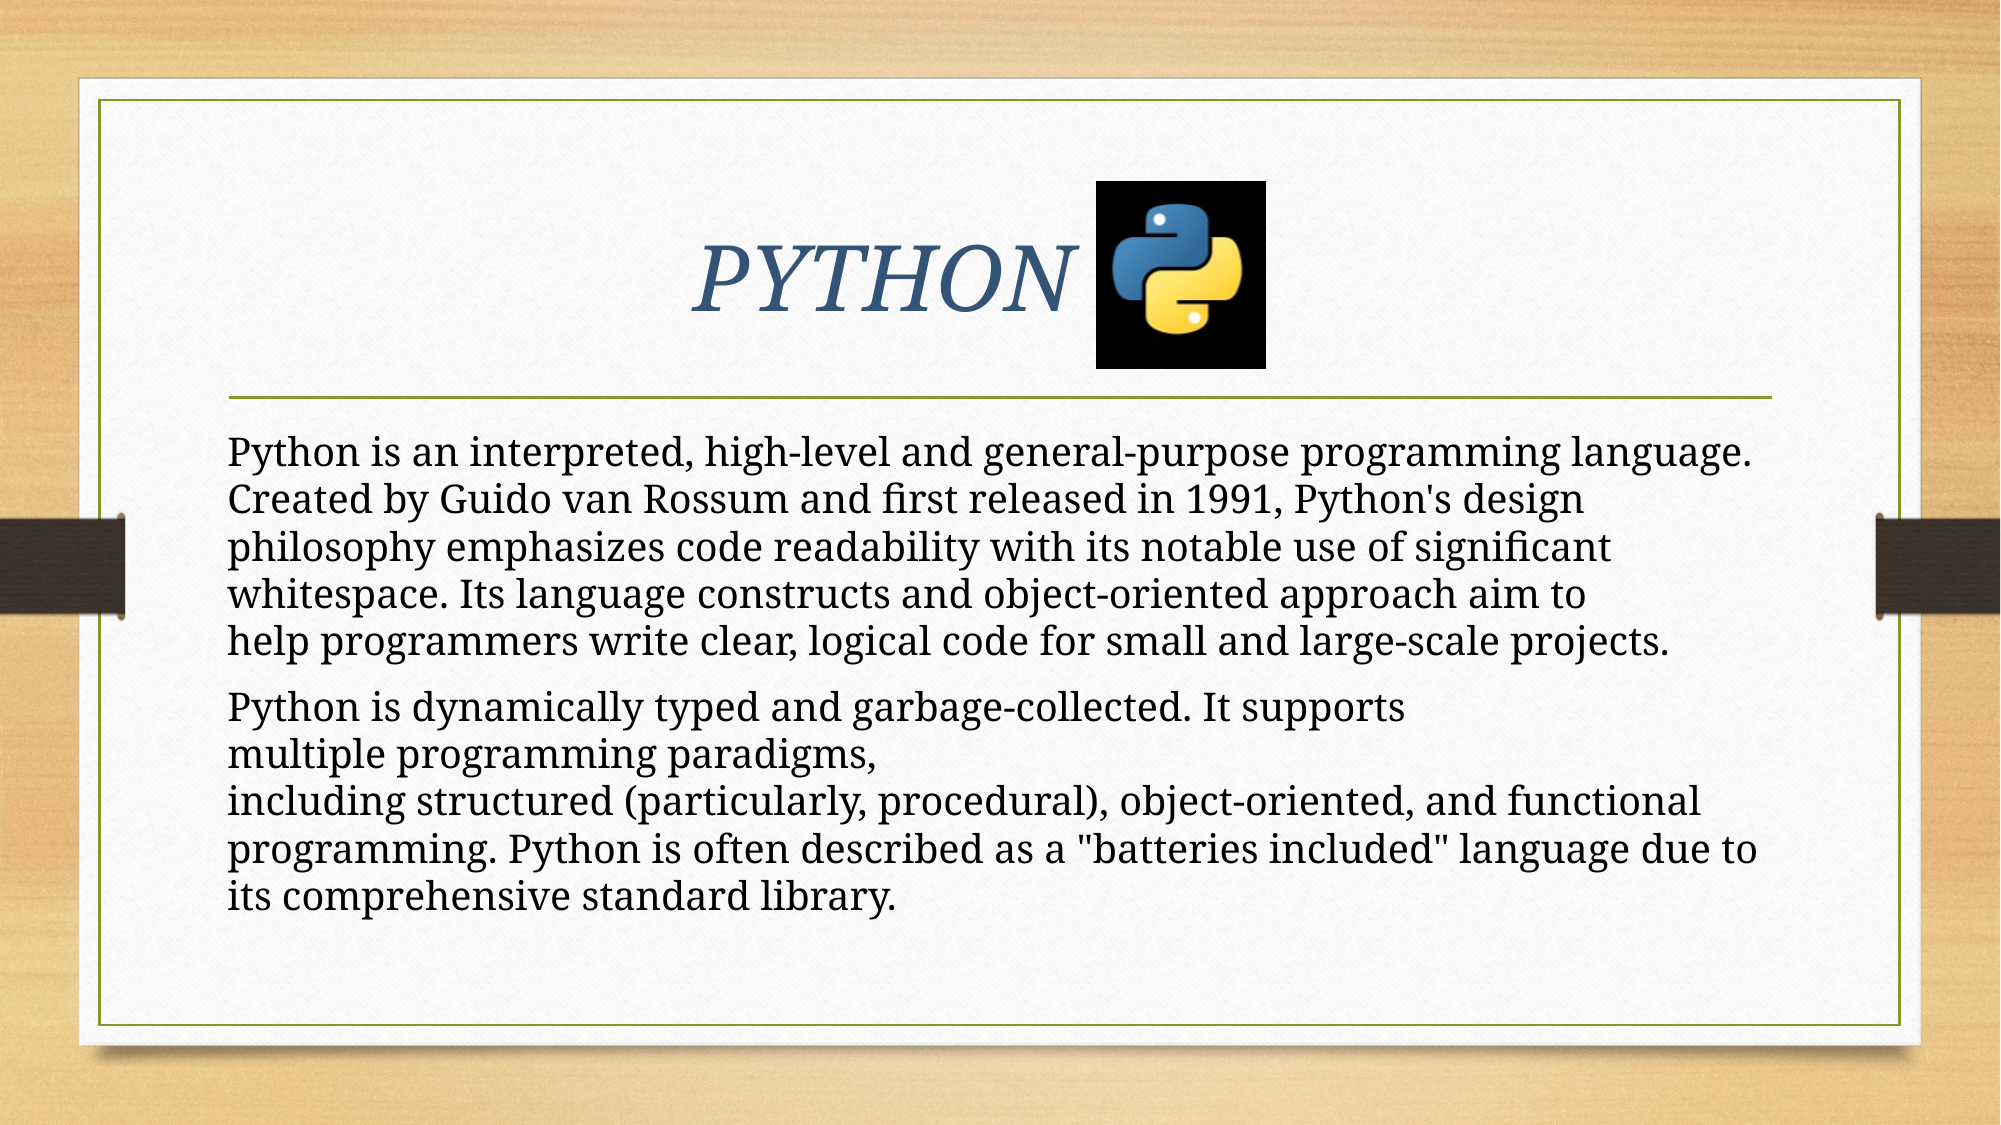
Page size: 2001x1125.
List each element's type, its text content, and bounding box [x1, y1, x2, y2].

title PYTHON [127, 174, 1618, 375]
picture [0, 0, 2001, 1125]
list Python is an interpreted, high-level and general-purpose programming language. Created by Guido van Rossum and first released in 1991, Python's design philosophy emphasizes code readability with its notable use of significant whitespace. Its language constructs and object-oriented approach aim to help programmers write clear, logical code for small and large-scale projects. Python is dynamically typed and garbage-collected. It supports multiple programming paradigms, including structured (particularly, procedural), object-oriented, and functional programming. Python is often described as a "batteries included" language due to its comprehensive standard library. [212, 419, 1788, 964]
